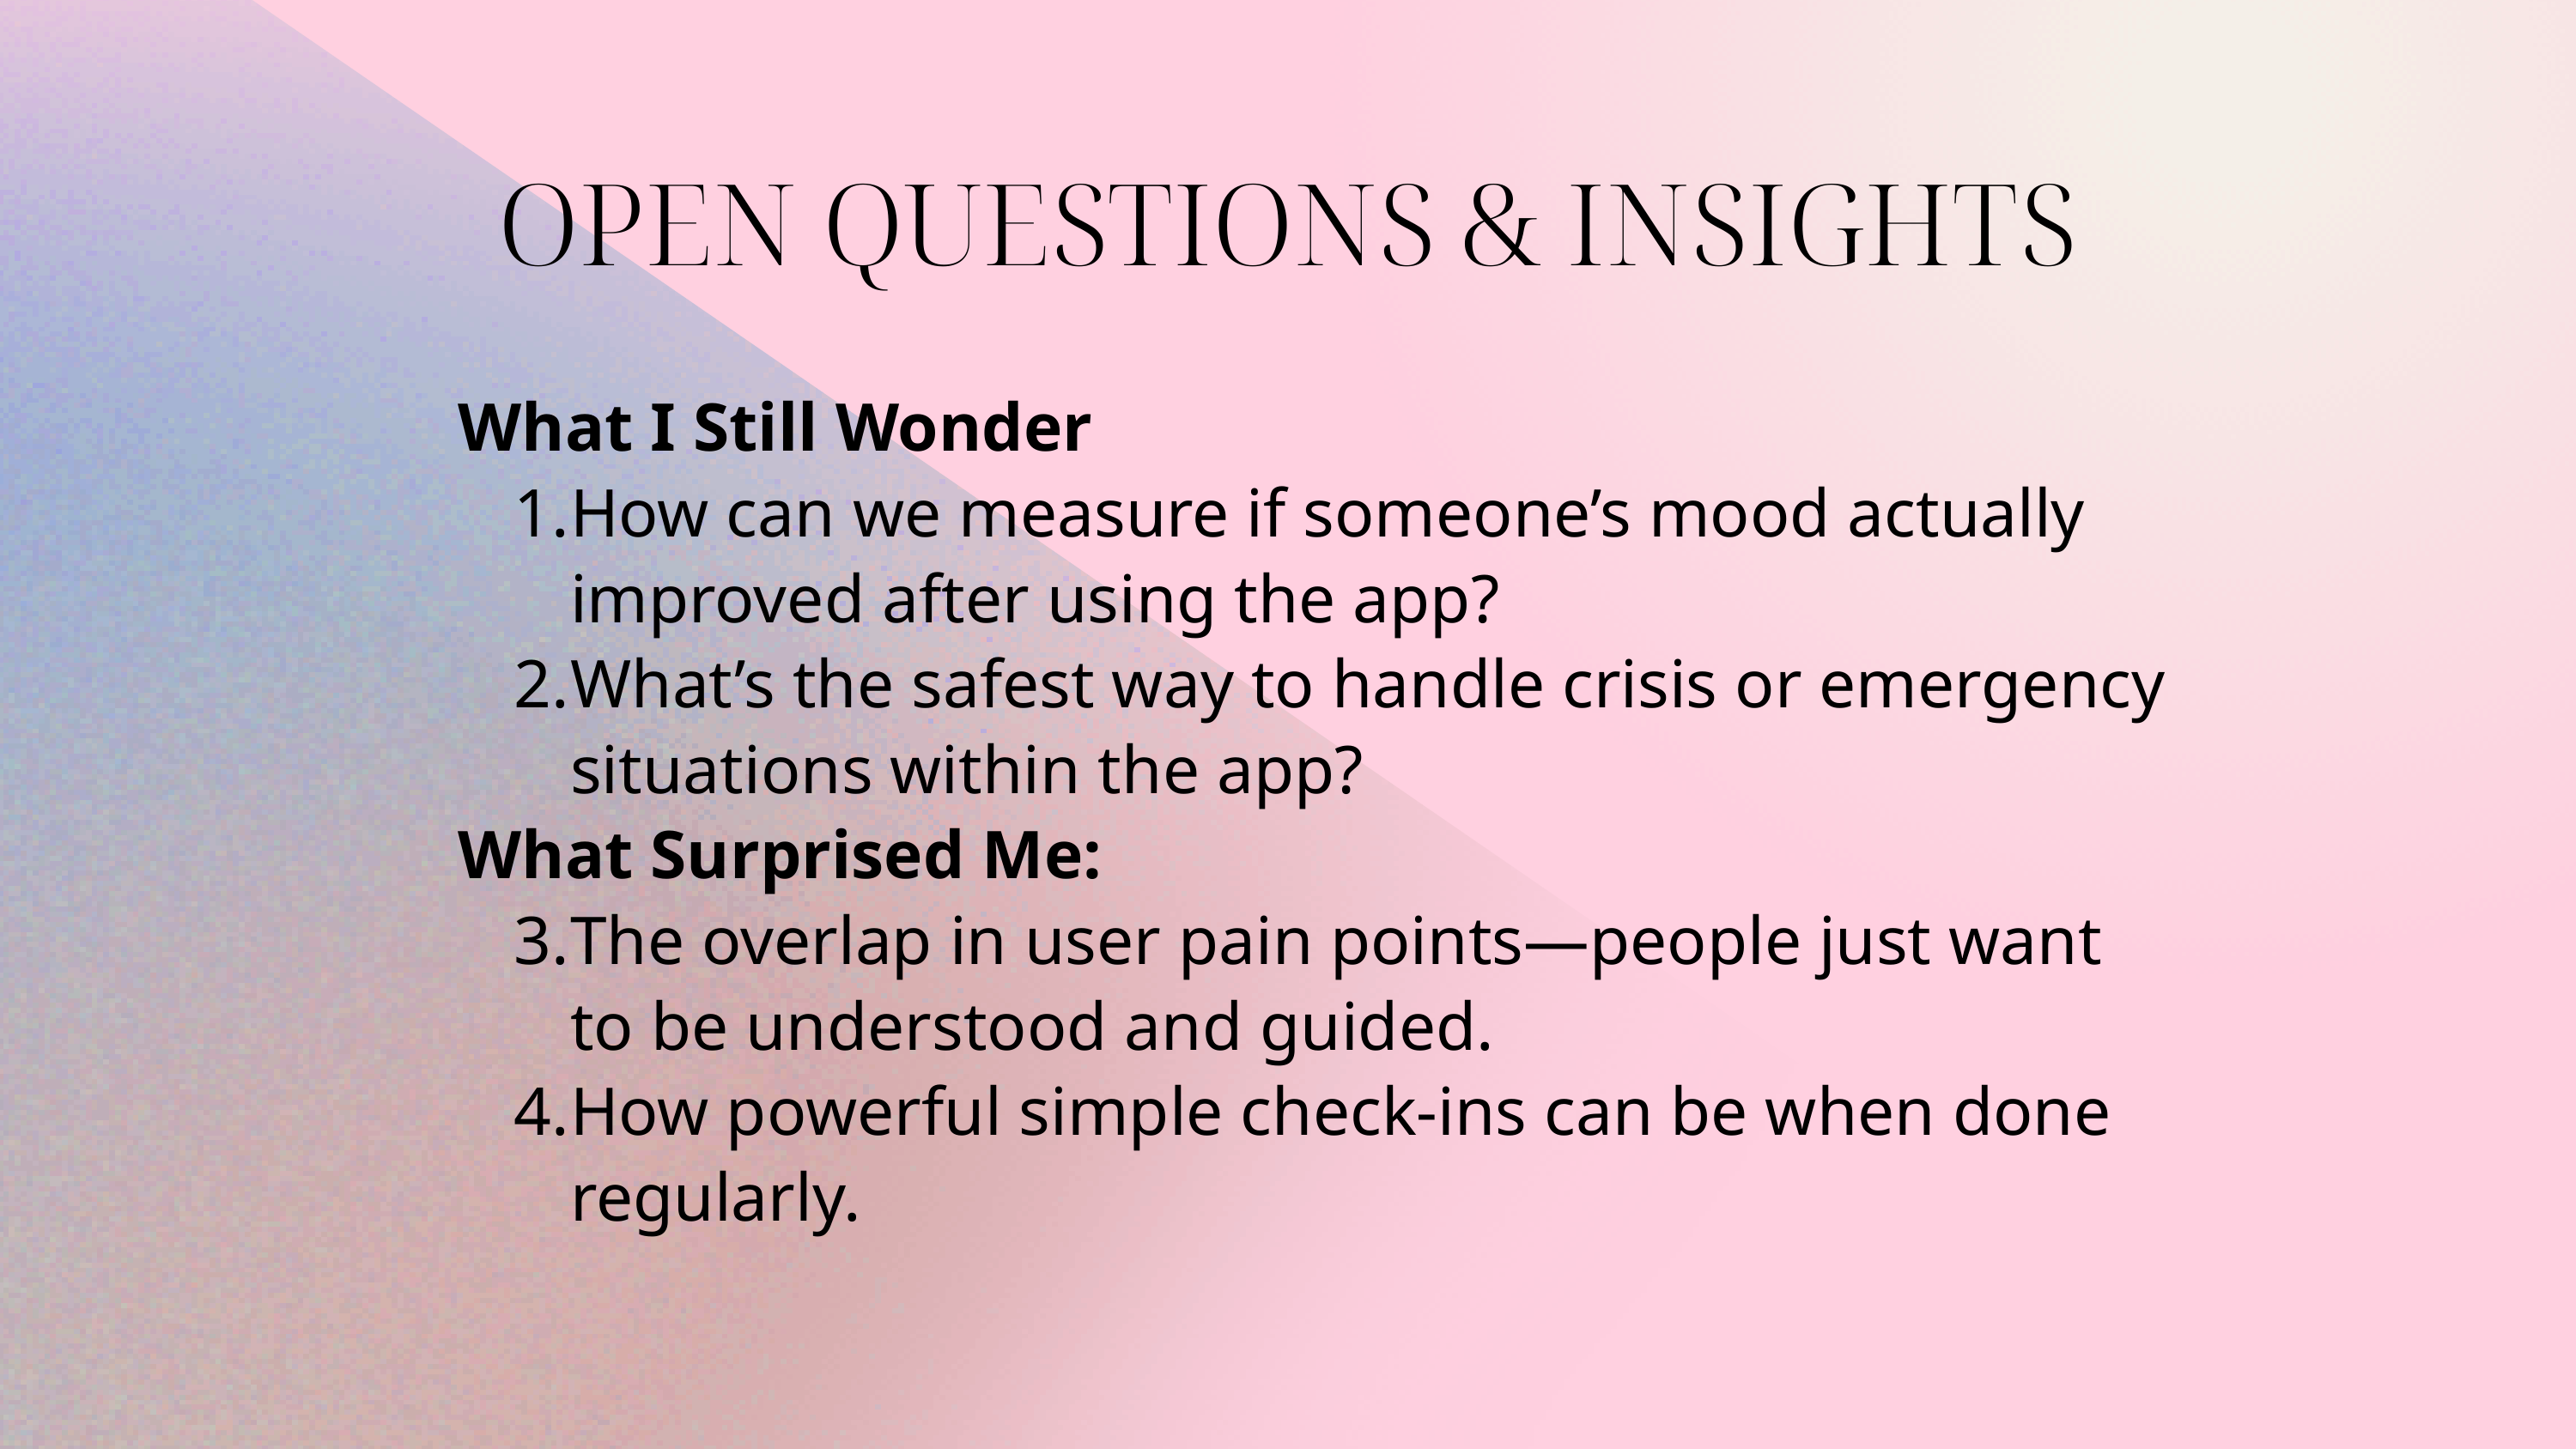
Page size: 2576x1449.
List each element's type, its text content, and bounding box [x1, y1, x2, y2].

text_box OPEN QUESTIONS & INSIGHTS [406, 119, 2170, 288]
text_box [0, 0, 1710, 1449]
text_box [1241, 0, 2576, 1070]
text_box What I Still Wonder How can we measure if someone’s mood actually improved after using the app? What’s the safest way to handle crisis or emergency situations within the app? What Surprised Me: The overlap in user pain points—people just want to be understood and guided. How powerful simple check-ins can be when done regularly. [458, 379, 2170, 1320]
